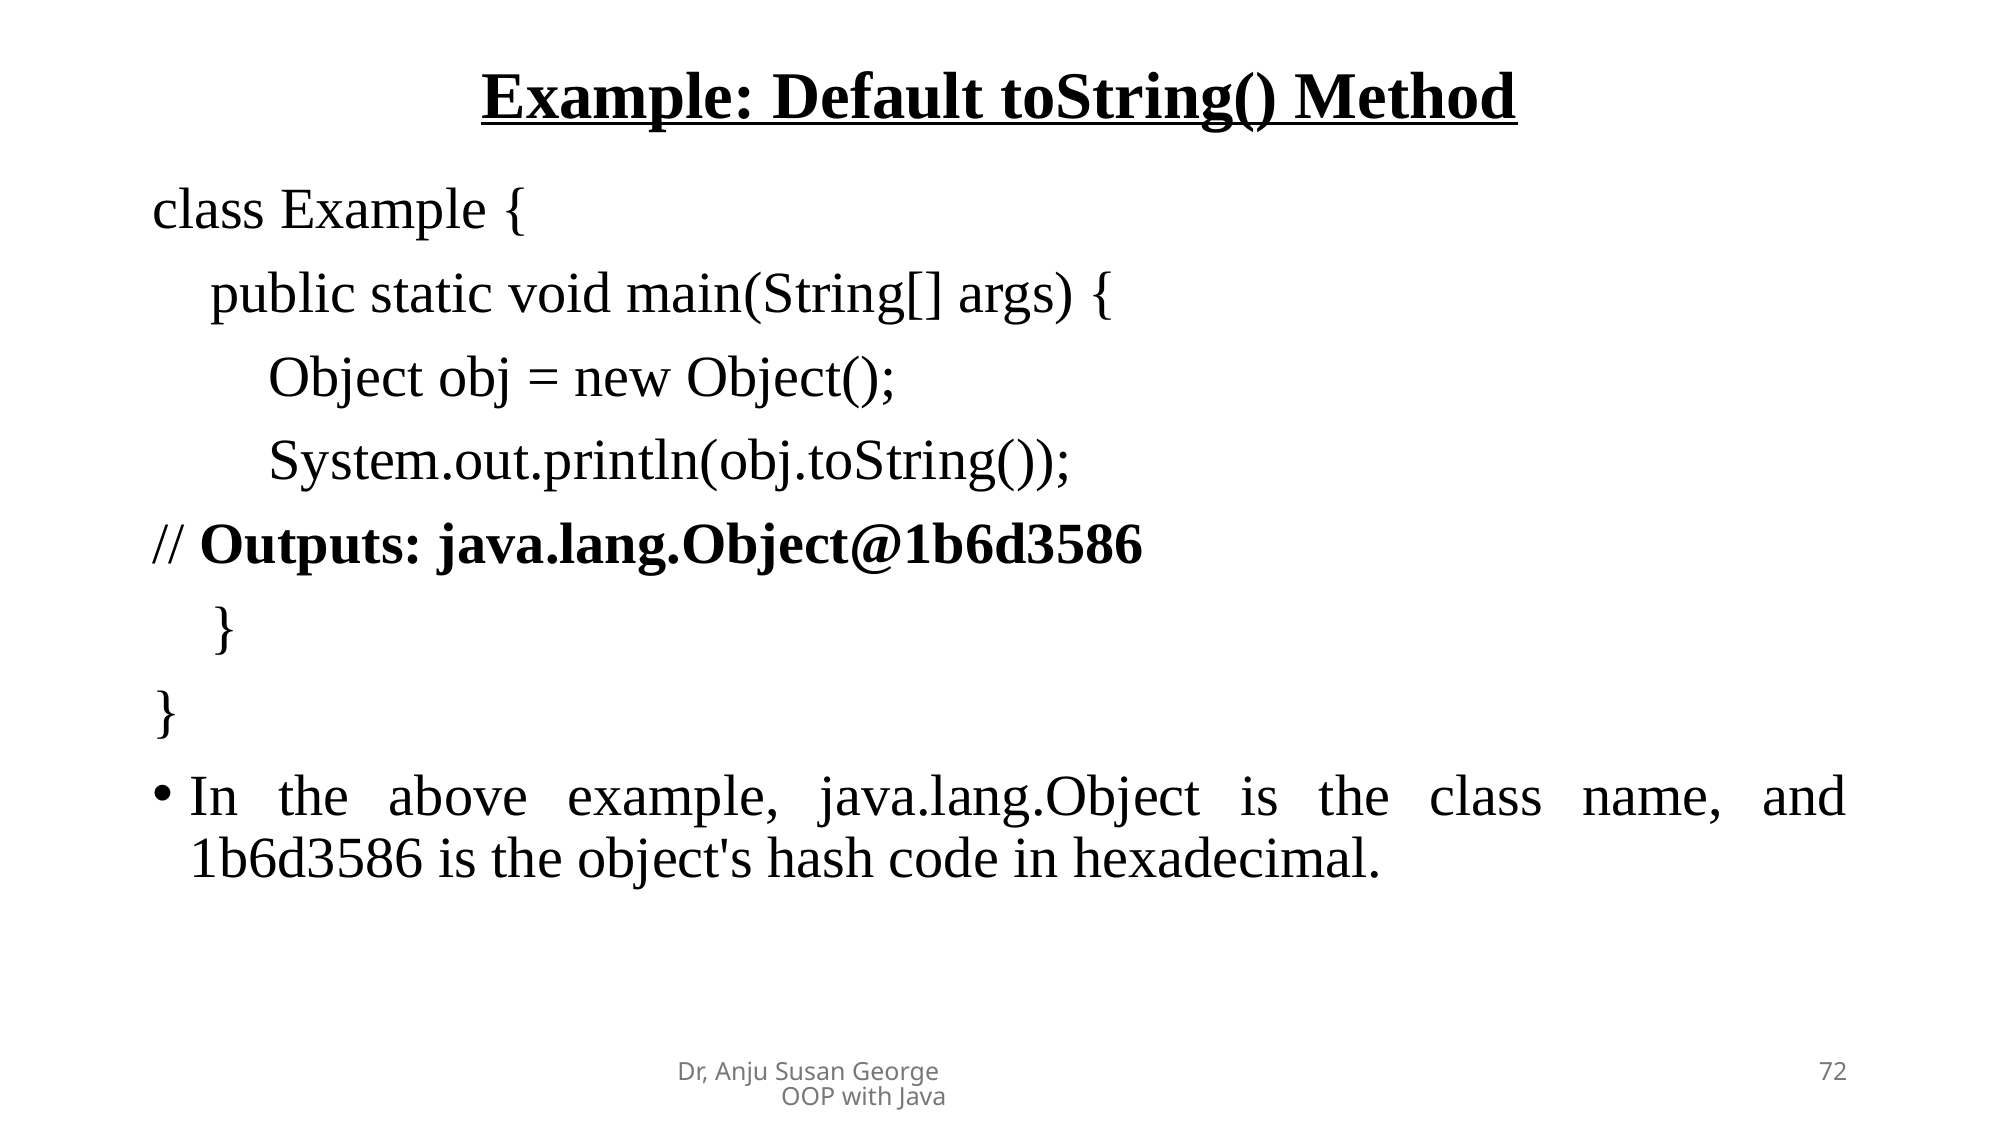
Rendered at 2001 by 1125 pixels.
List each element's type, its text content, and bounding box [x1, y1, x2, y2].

footer Dr, Anju Susan George OOP with Java [662, 1042, 1338, 1103]
slide_number 72 [1412, 1042, 1863, 1103]
list class Example { public static void main(String[] args) { Object obj = new Object(); System.out.println(obj.toString()); // Outputs: java.lang.Object@1b6d3586 } } In the above example, java.lang.Object is the class name, and 1b6d3586 is the object's hash code in hexadecimal. [137, 170, 1863, 1014]
title Example: Default toString() Method [137, 22, 1863, 170]
